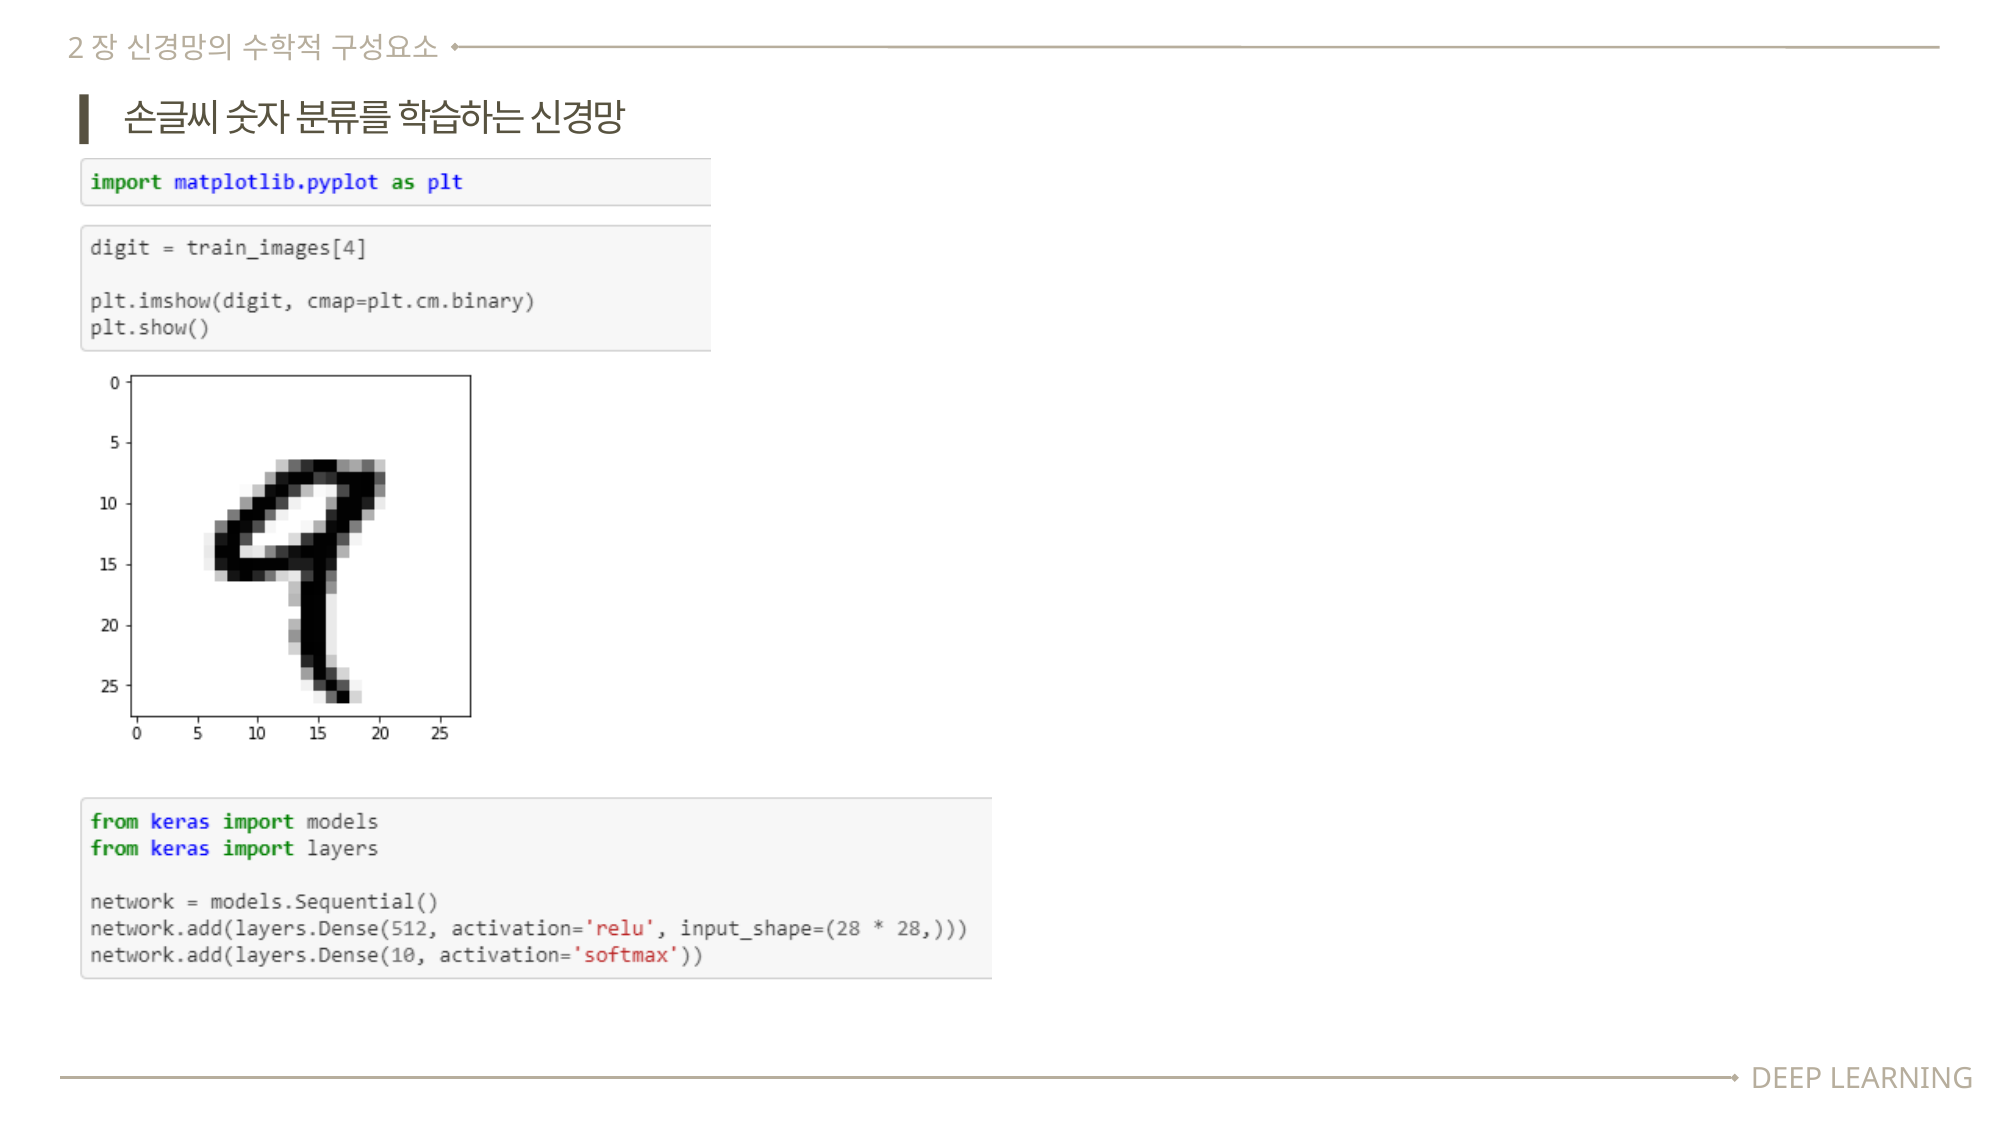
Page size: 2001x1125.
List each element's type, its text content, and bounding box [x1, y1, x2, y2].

picture [79, 158, 711, 763]
text_box 2장 신경망의 수학적 구성요소 [52, 21, 455, 72]
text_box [79, 86, 120, 148]
picture [79, 796, 992, 981]
text_box DEEP LEARNING [1735, 1052, 1989, 1103]
text_box 손글씨 숫자 분류를 학습하는 신경망 [120, 86, 642, 147]
